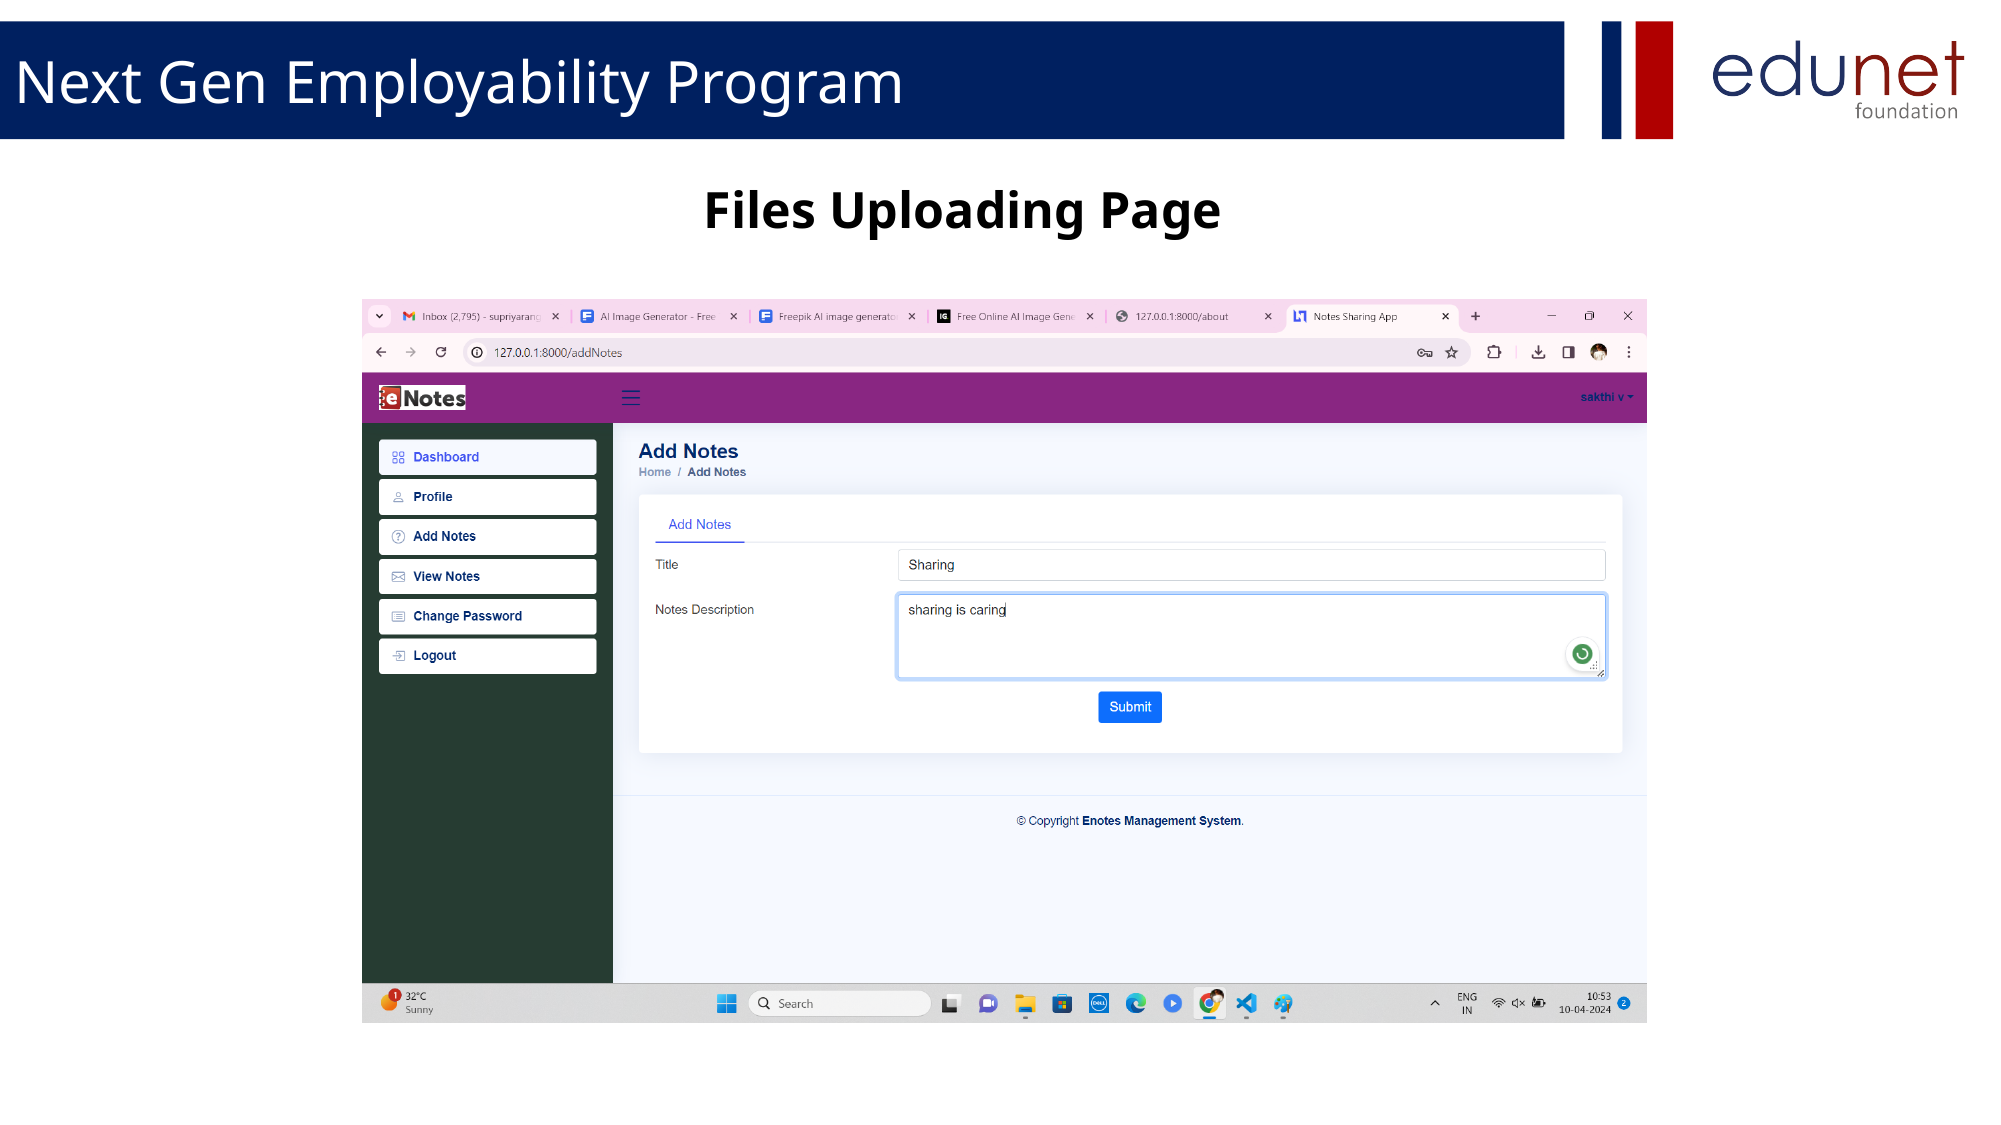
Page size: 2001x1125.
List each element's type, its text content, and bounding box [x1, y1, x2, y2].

text_box [1634, 20, 1675, 141]
picture [1706, 36, 1967, 124]
text_box Files Uploading Page [689, 170, 1254, 246]
text_box [1600, 20, 1623, 141]
text_box Next Gen Employability Program [0, 20, 1566, 141]
picture [361, 299, 1648, 1023]
